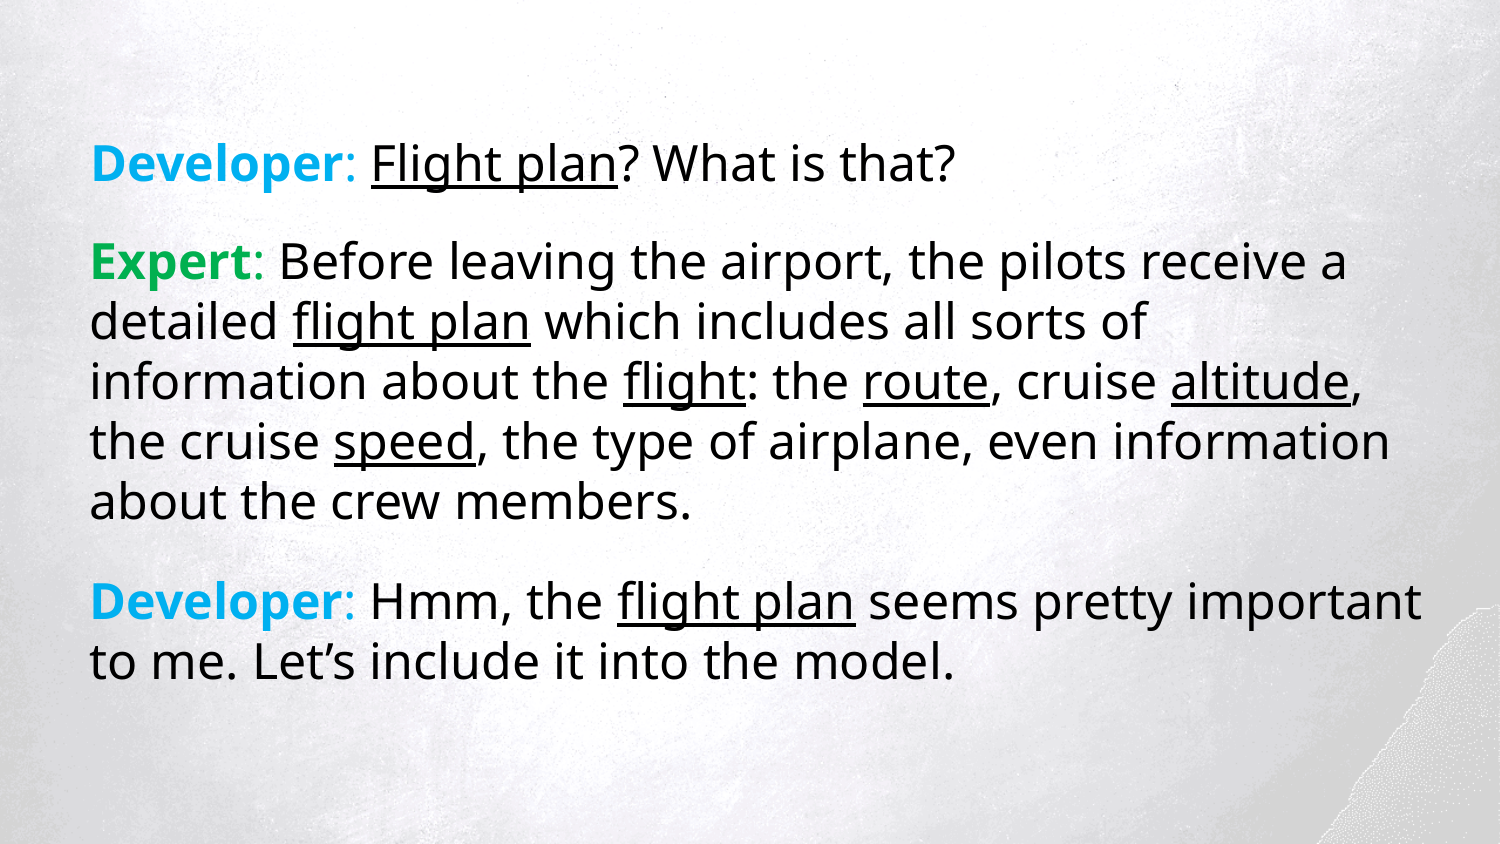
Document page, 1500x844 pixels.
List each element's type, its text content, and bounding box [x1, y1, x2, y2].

text_box Developer: Flight plan? What is that? [75, 124, 1451, 199]
picture [0, 0, 1500, 844]
text_box Expert: Before leaving the airport, the pilots receive a detailed flight plan which includes all sorts of information about the flight: the route, cruise altitude, the cruise speed, the type of airplane, even information about the crew members. [75, 221, 1439, 537]
text_box Developer: Hmm, the flight plan seems pretty important to me. Let’s include it into the model. [75, 561, 1450, 697]
